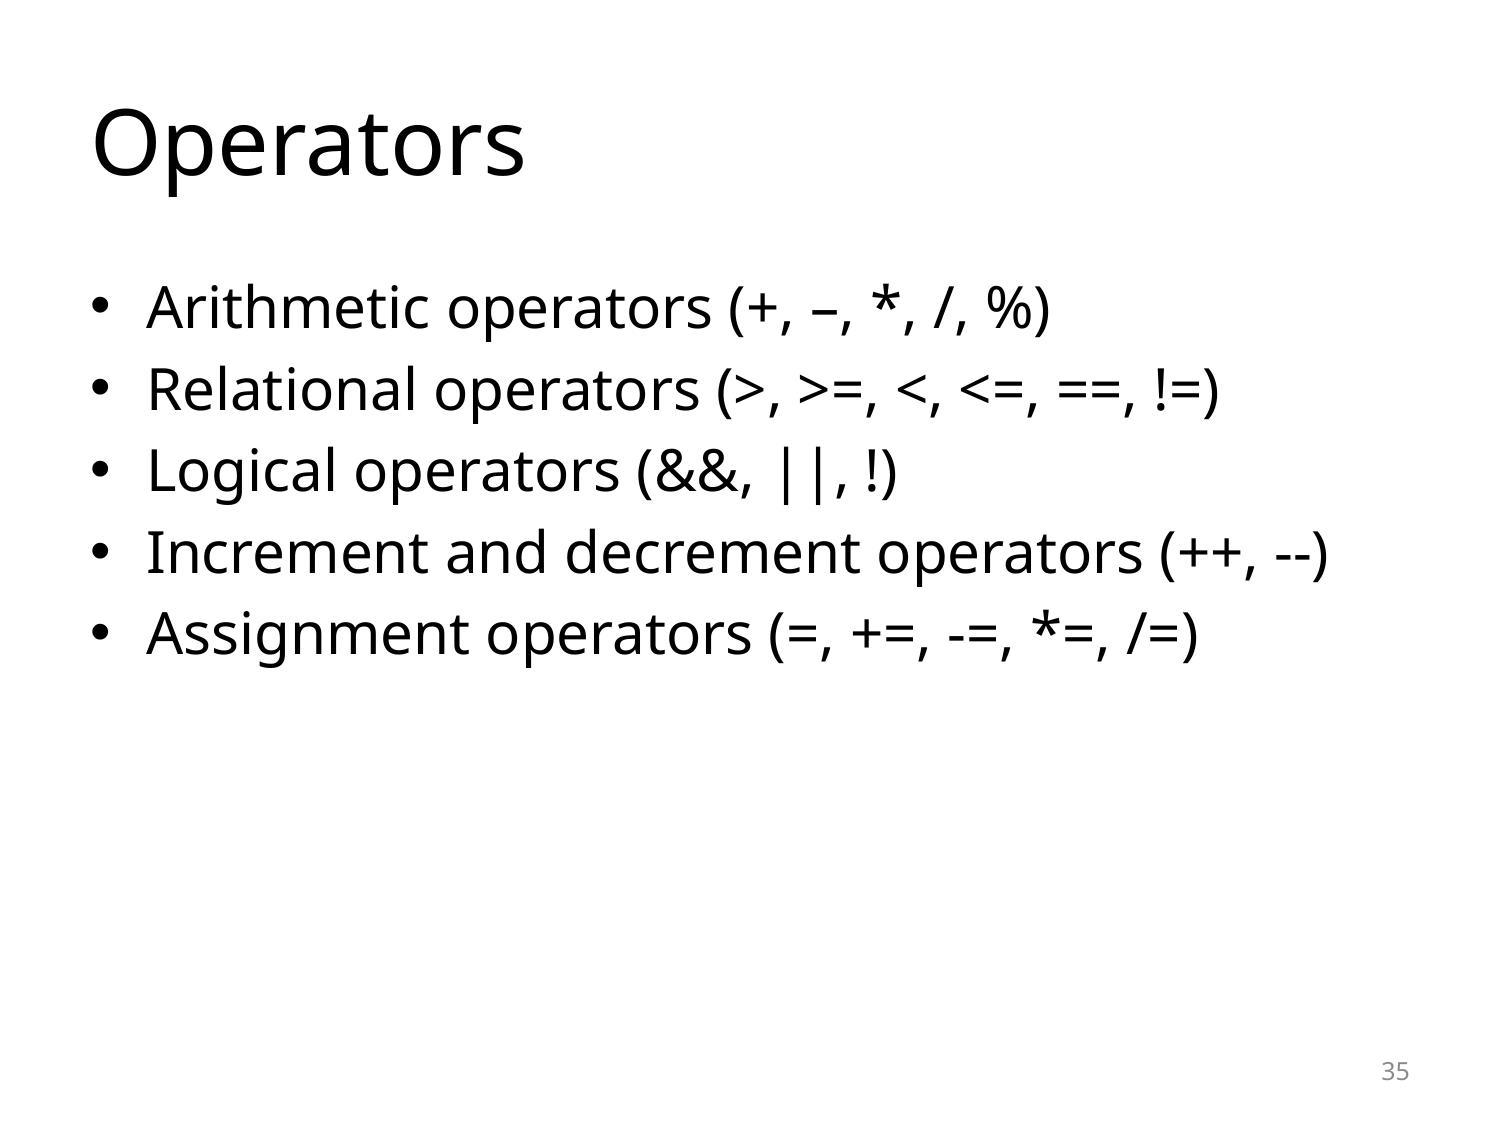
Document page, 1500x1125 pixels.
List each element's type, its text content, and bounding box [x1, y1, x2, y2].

title Operators [75, 45, 1425, 233]
list Arithmetic operators (+, –, *, /, %) Relational operators (>, >=, <, <=, ==, !=) Logical operators (&&, ||, !) Increment and decrement operators (++, --) Assignment operators (=, +=, -=, *=, /=) [75, 262, 1425, 1005]
slide_number 35 [1074, 1042, 1425, 1103]
